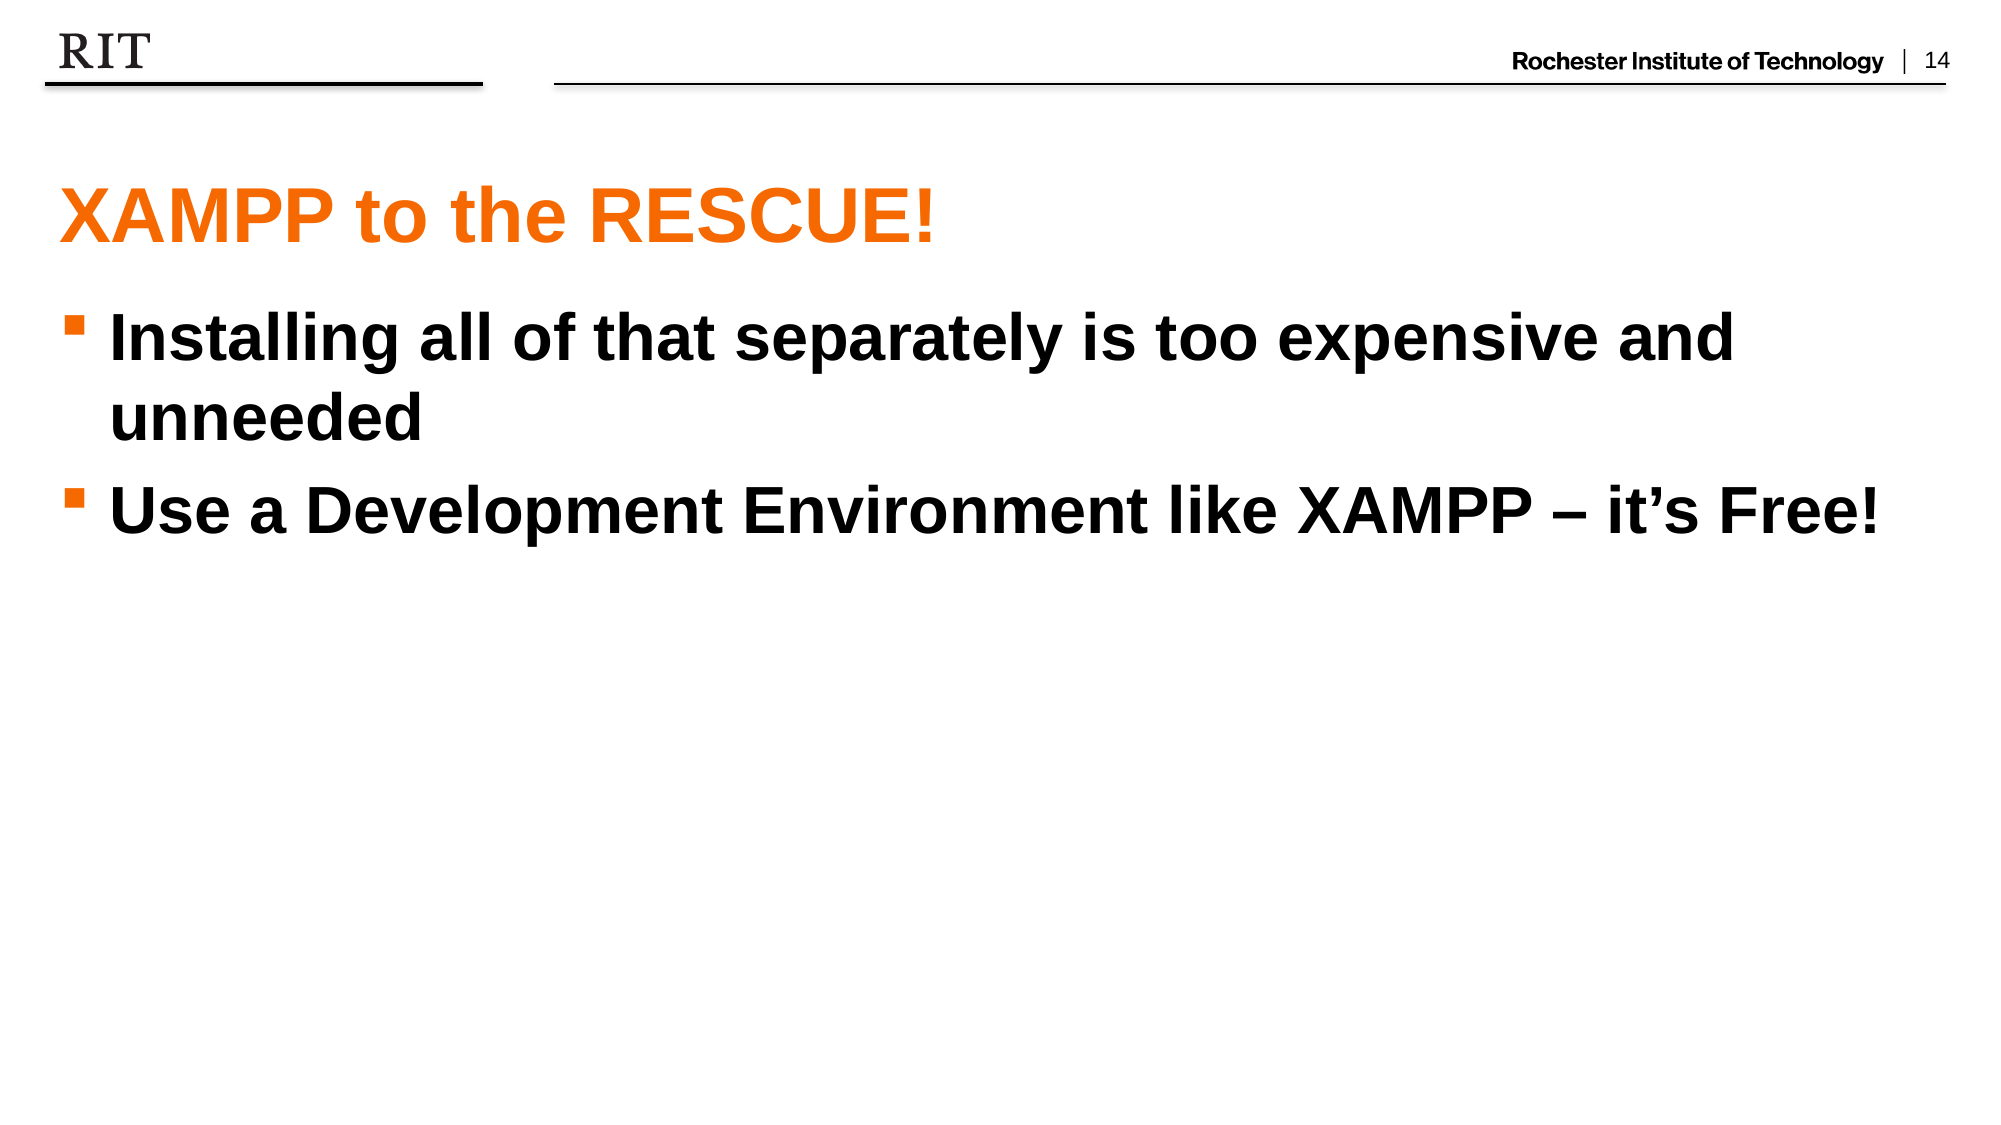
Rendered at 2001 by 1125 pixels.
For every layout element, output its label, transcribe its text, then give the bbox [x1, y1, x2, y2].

title XAMPP to the RESCUE! [44, 157, 1744, 272]
list Installing all of that separately is too expensive and unneeded Use a Development Environment like XAMPP – it’s Free! [44, 286, 1946, 905]
picture [1502, 42, 1891, 77]
